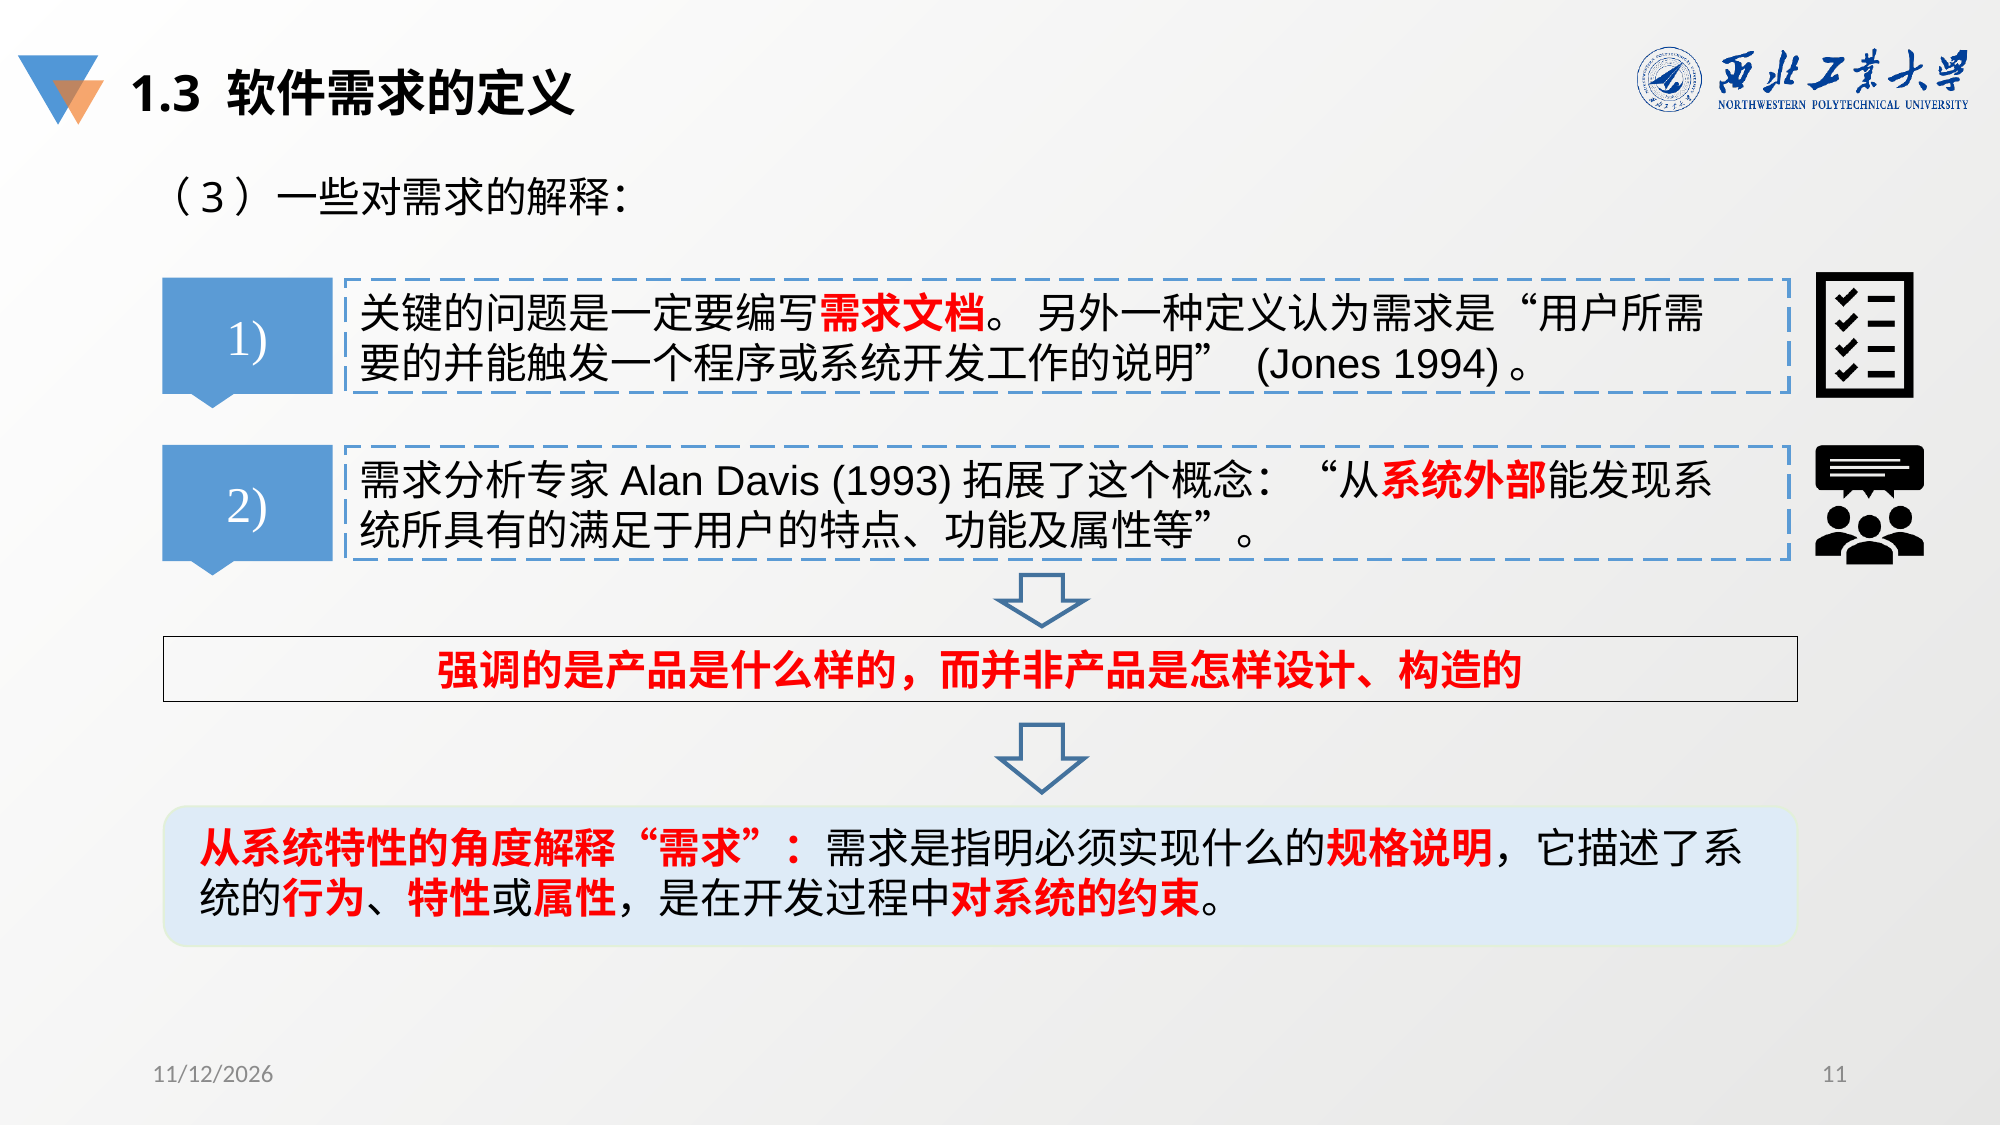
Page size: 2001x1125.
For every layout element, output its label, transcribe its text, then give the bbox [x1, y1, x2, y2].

picture [1797, 433, 1940, 576]
text_box [996, 574, 1088, 628]
picture [1633, 38, 1970, 123]
text_box 1.3 软件需求的定义 [114, 60, 815, 130]
picture [1788, 259, 1940, 410]
text_box [996, 723, 1087, 794]
text_box （3）一些对需求的解释： [134, 163, 1538, 229]
slide_number 11 [1412, 1042, 1863, 1103]
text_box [163, 446, 1790, 563]
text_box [163, 279, 1788, 396]
text_box 强调的是产品是什么样的，而并非产品是怎样设计、构造的 [163, 636, 1798, 702]
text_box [163, 806, 1798, 947]
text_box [17, 55, 104, 125]
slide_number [137, 1042, 588, 1103]
